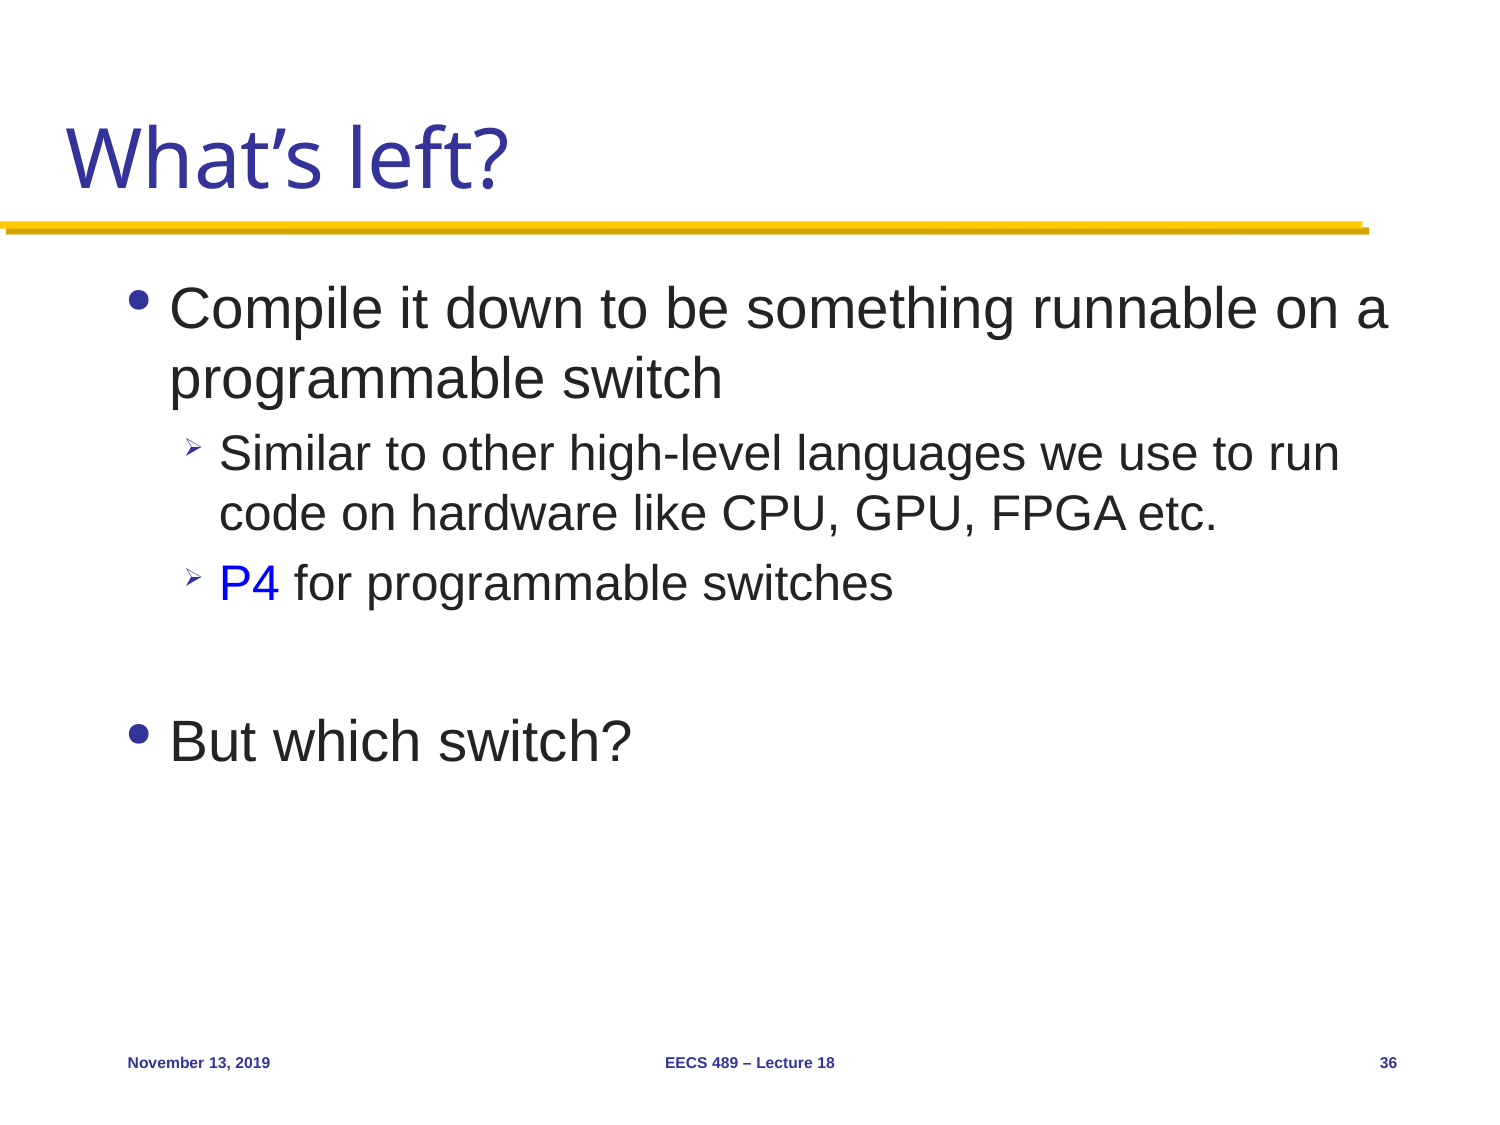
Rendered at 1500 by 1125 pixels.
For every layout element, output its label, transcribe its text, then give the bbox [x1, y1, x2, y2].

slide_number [112, 1024, 426, 1101]
footer EECS 489 – Lecture 18 [512, 1024, 988, 1101]
list Compile it down to be something runnable on a programmable switch Similar to other high-level languages we use to run code on hardware like CPU, GPU, FPGA etc. P4 for programmable switches But which switch? [112, 262, 1413, 988]
slide_number 36 [1312, 1024, 1413, 1101]
title What’s left? [49, 24, 1451, 213]
